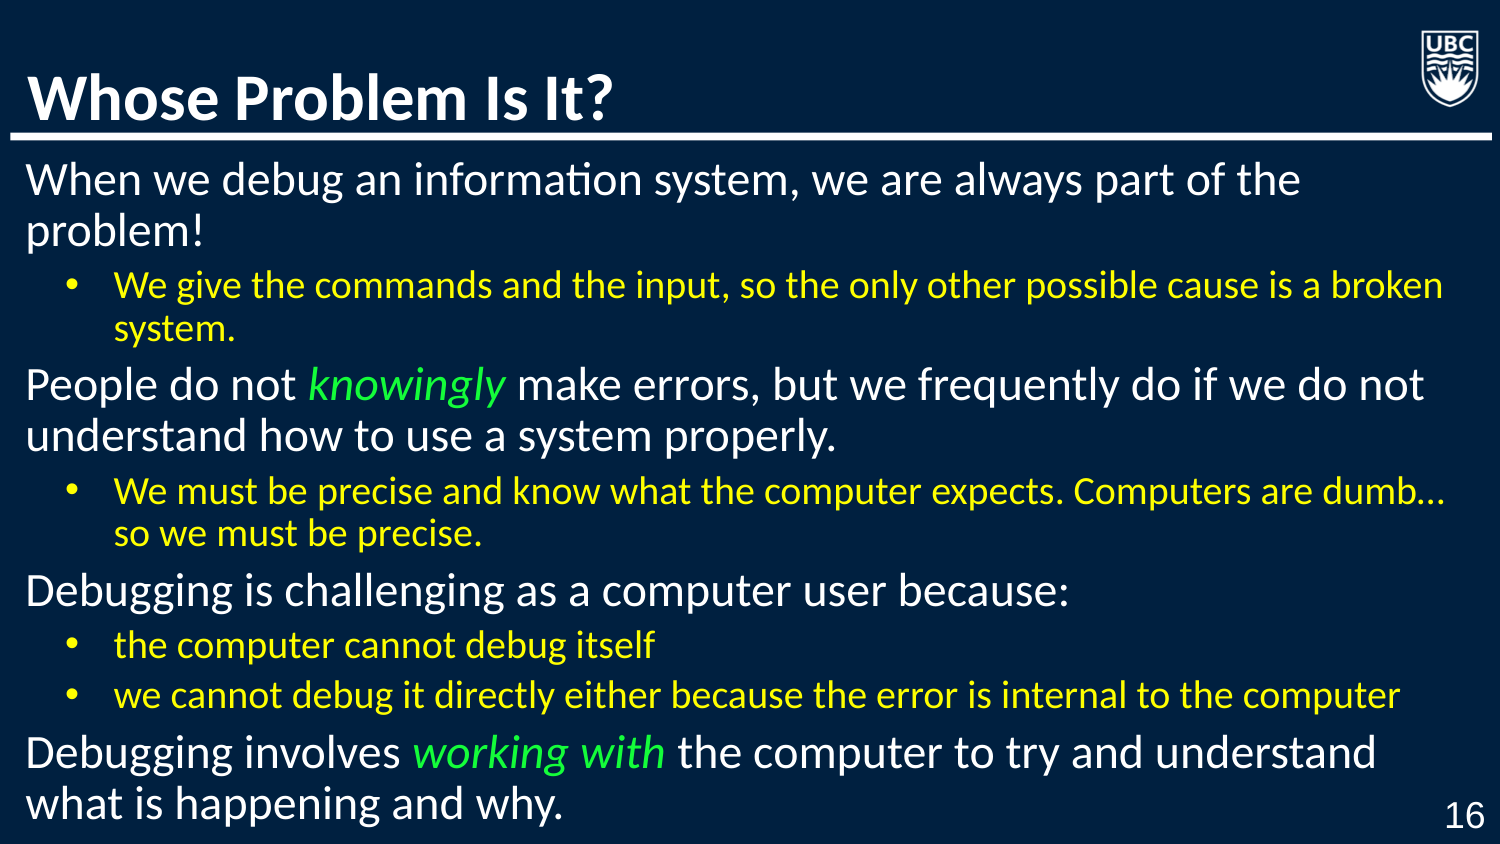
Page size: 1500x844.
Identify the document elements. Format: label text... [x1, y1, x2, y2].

list When we debug an information system, we are always part of the problem! We give the commands and the input, so the only other possible cause is a broken system. People do not knowingly make errors, but we frequently do if we do not understand how to use a system properly. We must be precise and know what the computer expects. Computers are dumb… so we must be precise. Debugging is challenging as a computer user because: the computer cannot debug itself we cannot debug it directly either because the error is internal to the computer Debugging involves working with the computer to try and understand what is happening and why. [10, 146, 1492, 844]
title Whose Problem Is It? [12, 0, 1488, 135]
